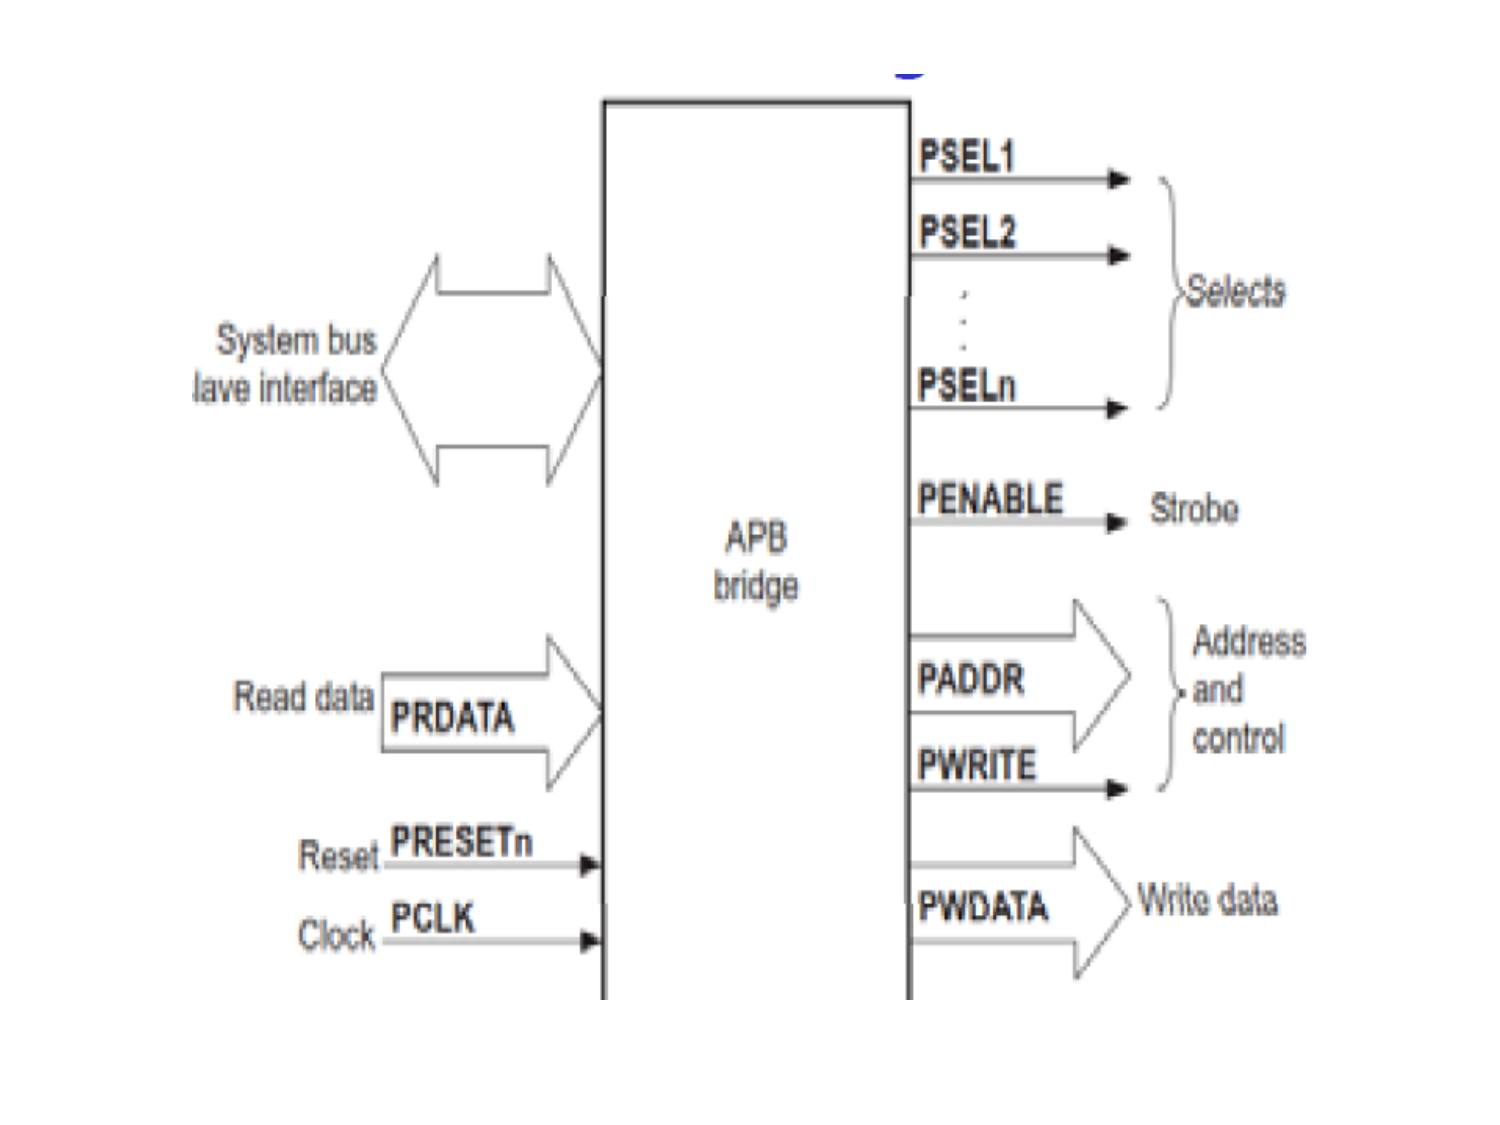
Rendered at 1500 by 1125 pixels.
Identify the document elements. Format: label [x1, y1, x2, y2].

picture [192, 74, 1308, 1001]
